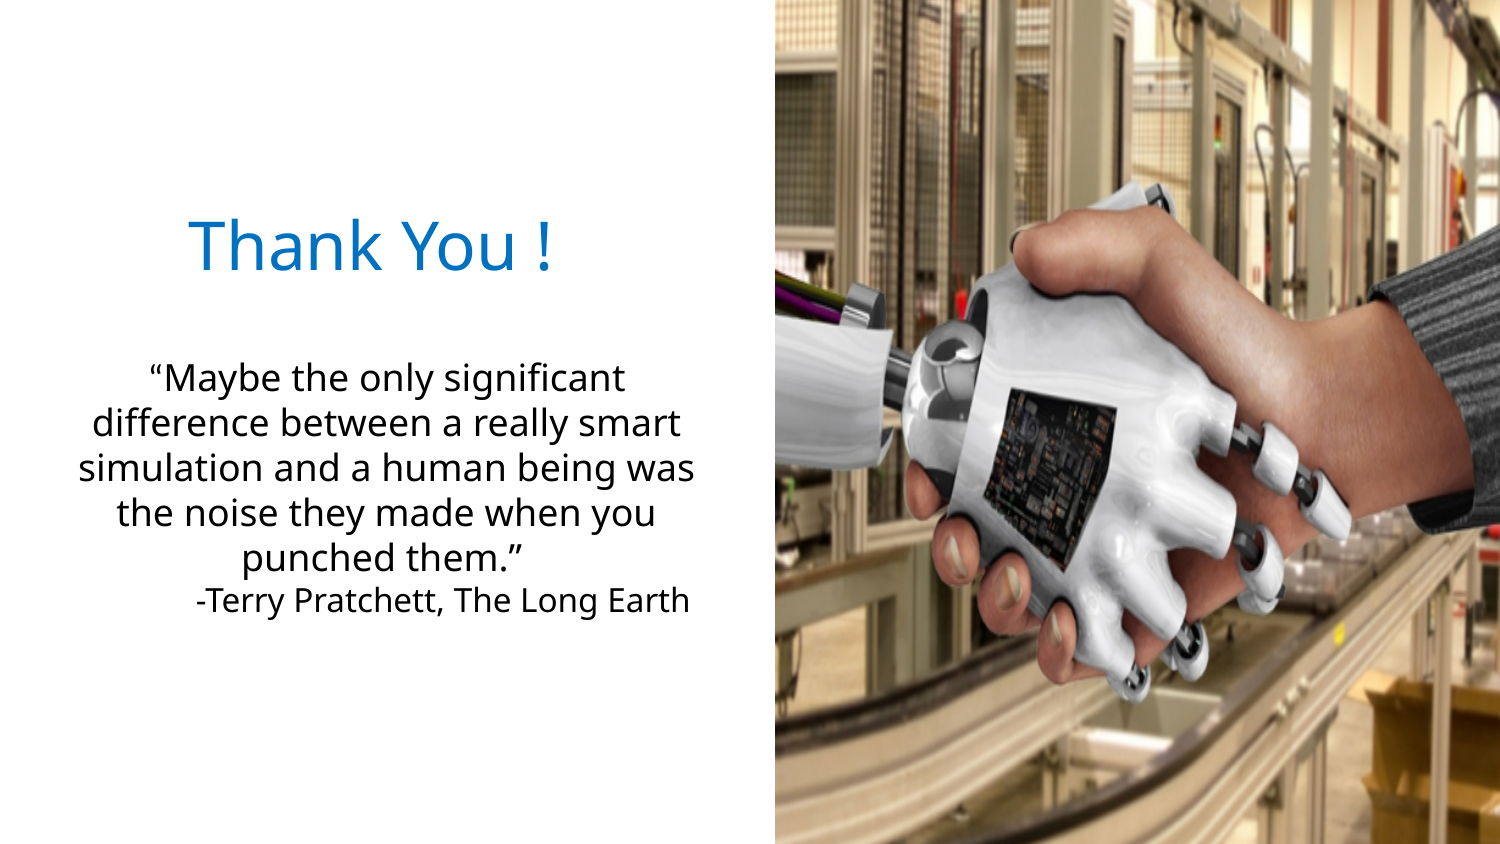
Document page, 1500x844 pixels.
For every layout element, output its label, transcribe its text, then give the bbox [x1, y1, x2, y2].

title Thank You ! [173, 196, 769, 291]
picture [0, 0, 1500, 844]
text_box “Maybe the only significant difference between a really smart simulation and a human being was the noise they made when you punched them.” -Terry Pratchett, The Long Earth [48, 346, 725, 584]
